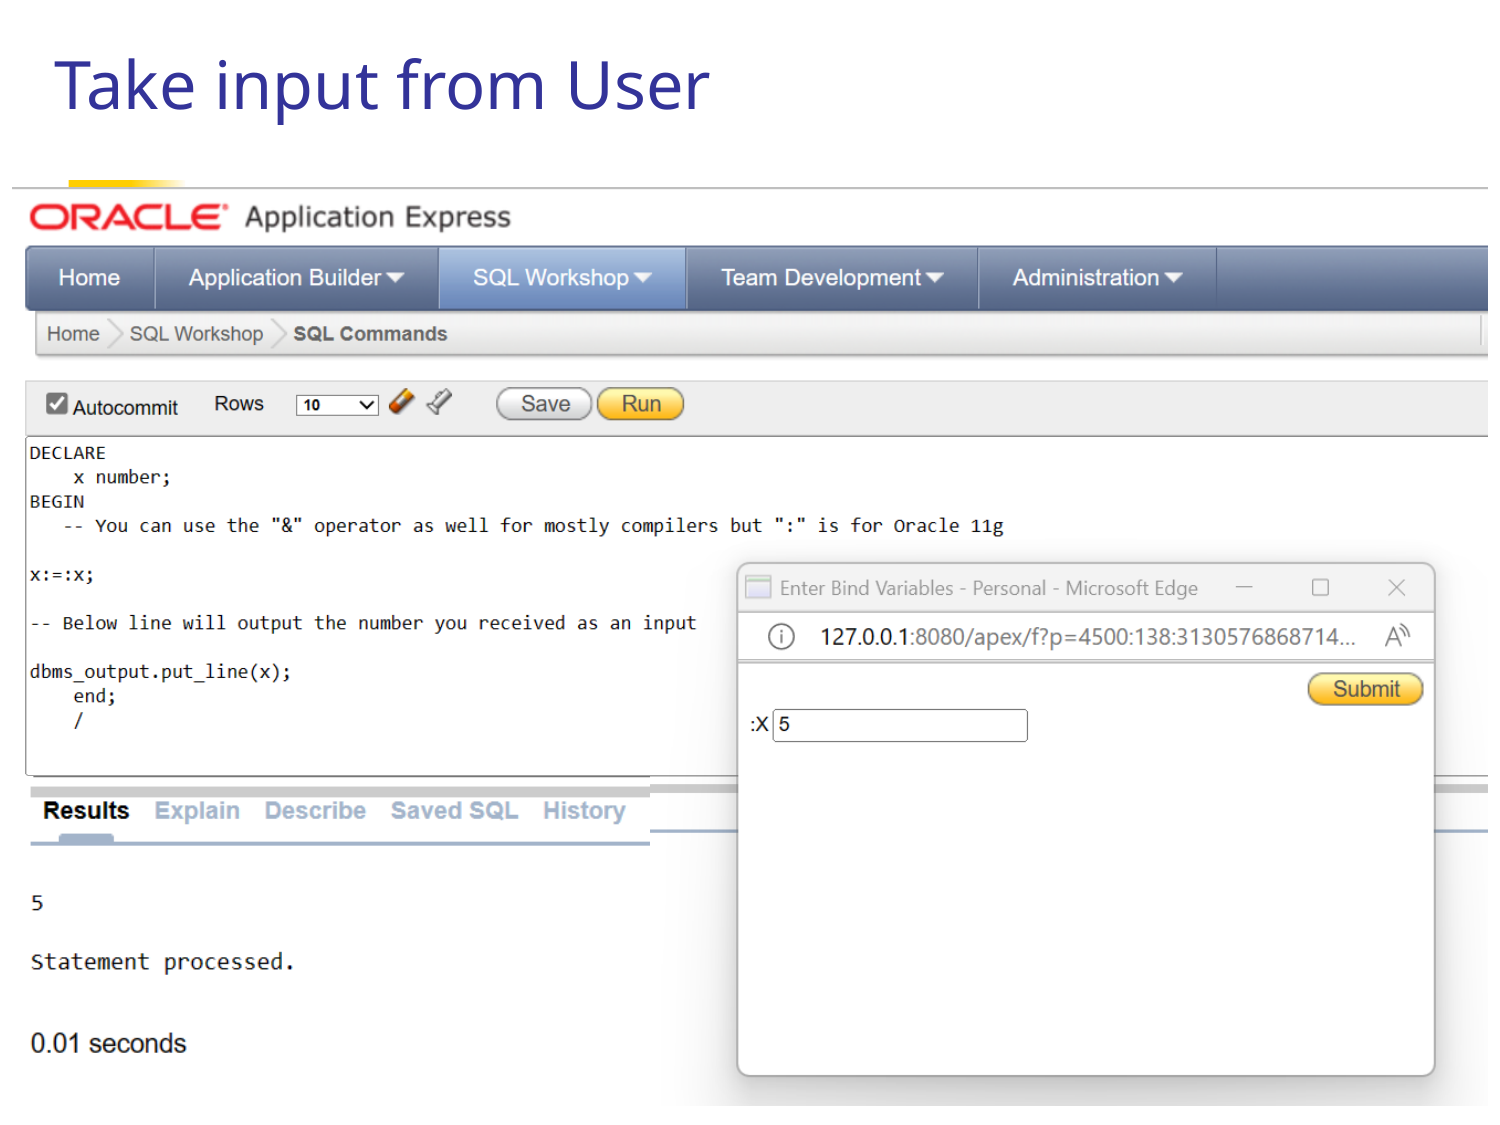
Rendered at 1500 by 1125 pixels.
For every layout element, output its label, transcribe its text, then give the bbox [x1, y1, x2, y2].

title Take input from User [54, 42, 1389, 185]
picture [12, 187, 1488, 1106]
